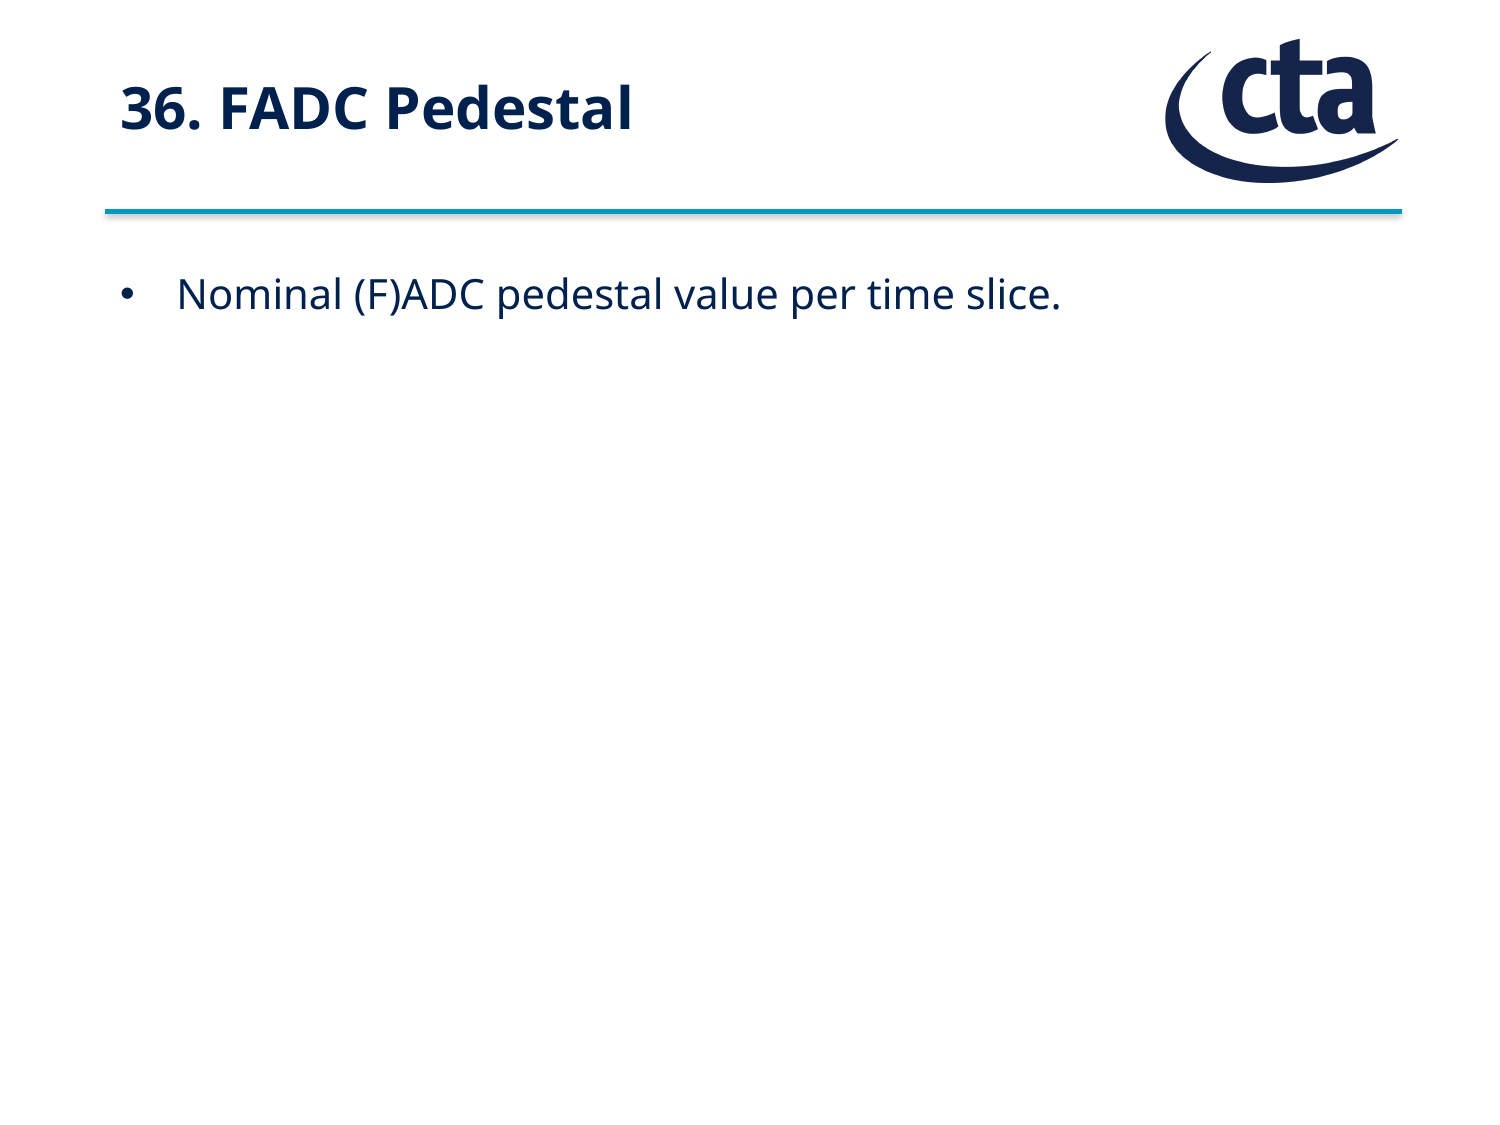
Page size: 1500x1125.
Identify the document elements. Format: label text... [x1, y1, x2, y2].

picture [1165, 29, 1420, 183]
list Nominal (F)ADC pedestal value per time slice. [105, 260, 1358, 1004]
title 36. FADC Pedestal [105, 39, 1138, 175]
